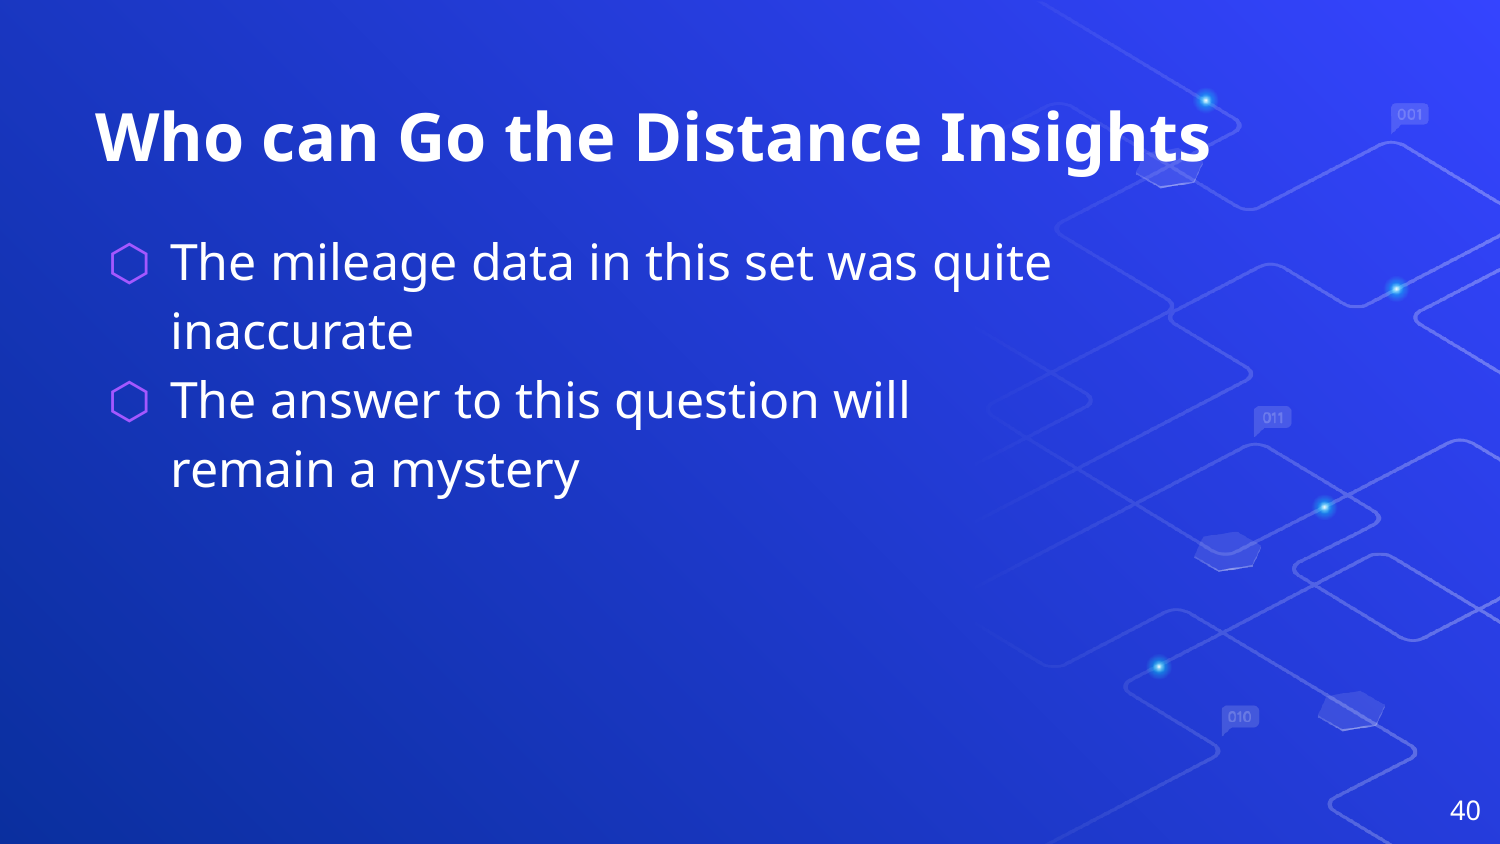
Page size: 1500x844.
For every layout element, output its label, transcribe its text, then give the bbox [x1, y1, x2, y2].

list The mileage data in this set was quite inaccurate The answer to this question will remain a mystery [95, 221, 1082, 741]
slide_number ‹#› [1391, 779, 1482, 844]
picture [0, 0, 1500, 844]
title Who can Go the Distance Insights [95, 33, 1358, 175]
